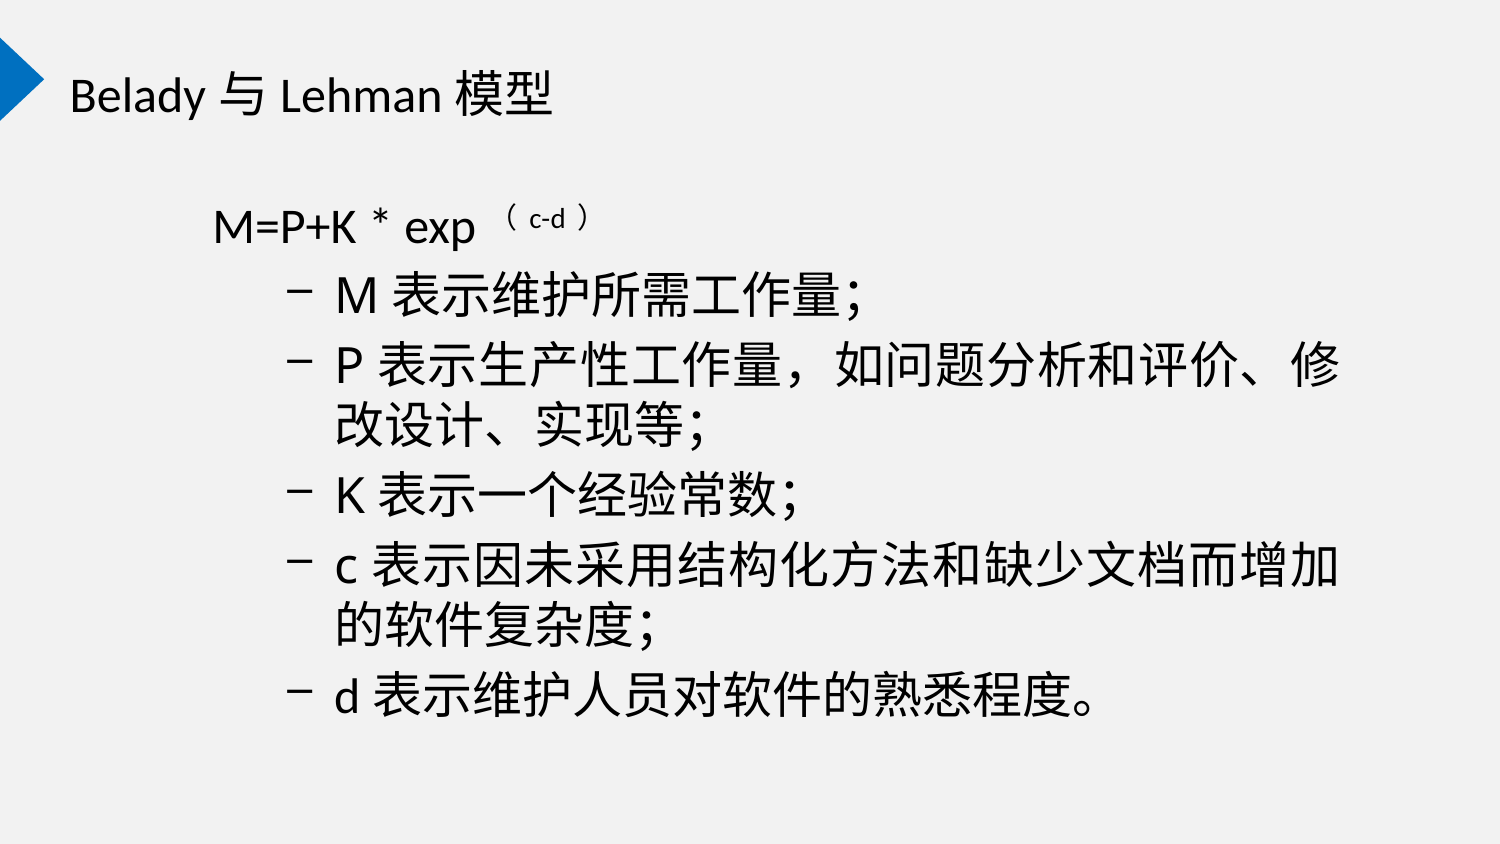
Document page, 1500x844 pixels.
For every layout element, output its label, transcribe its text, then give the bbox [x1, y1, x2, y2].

text_box M=P+K * exp（c-d） M表示维护所需工作量； P表示生产性工作量，如问题分析和评价、修改设计、实现等； K表示一个经验常数； c表示因未采用结构化方法和缺少文档而增加的软件复杂度； d表示维护人员对软件的熟悉程度。 [197, 185, 1356, 671]
text_box Belady与Lehman模型 [54, 55, 570, 131]
